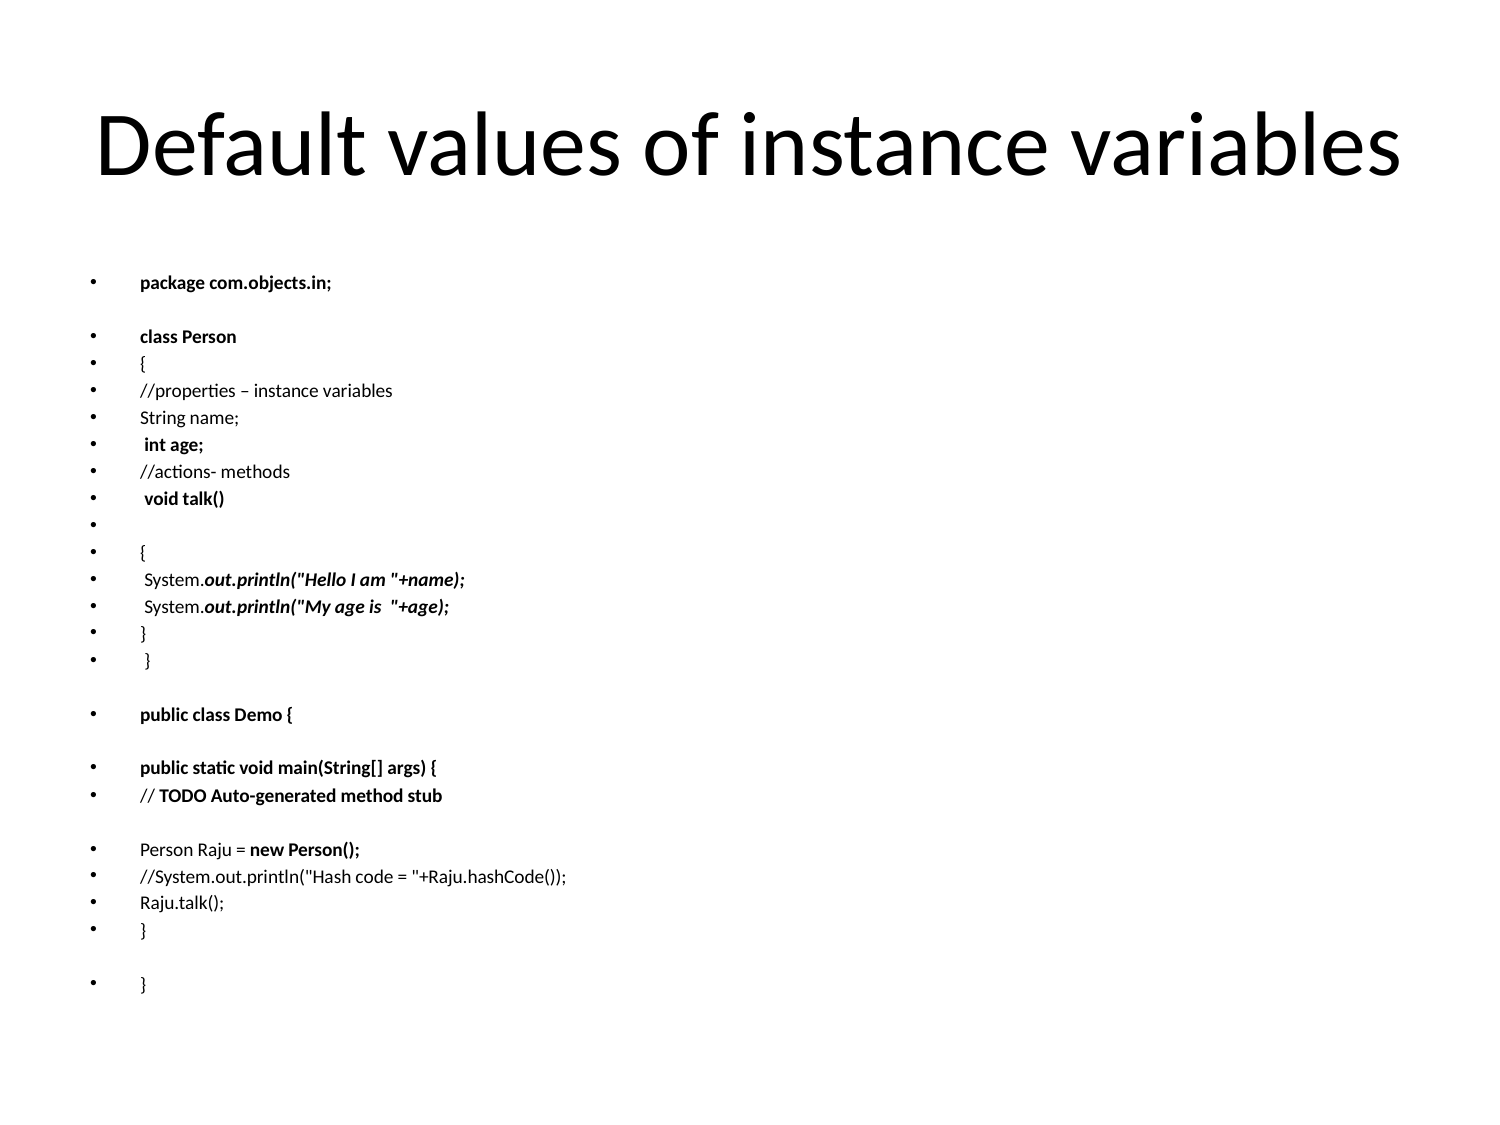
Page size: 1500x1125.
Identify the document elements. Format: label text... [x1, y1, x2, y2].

list package com.objects.in; class Person { //properties – instance variables String name; int age; //actions- methods void talk() { System.out.println("Hello I am "+name); System.out.println("My age is "+age); } } public class Demo { public static void main(String[] args) { // TODO Auto-generated method stub Person Raju = new Person(); //System.out.println("Hash code = "+Raju.hashCode()); Raju.talk(); } } [75, 262, 1425, 1005]
title Default values of instance variables [75, 45, 1425, 233]
